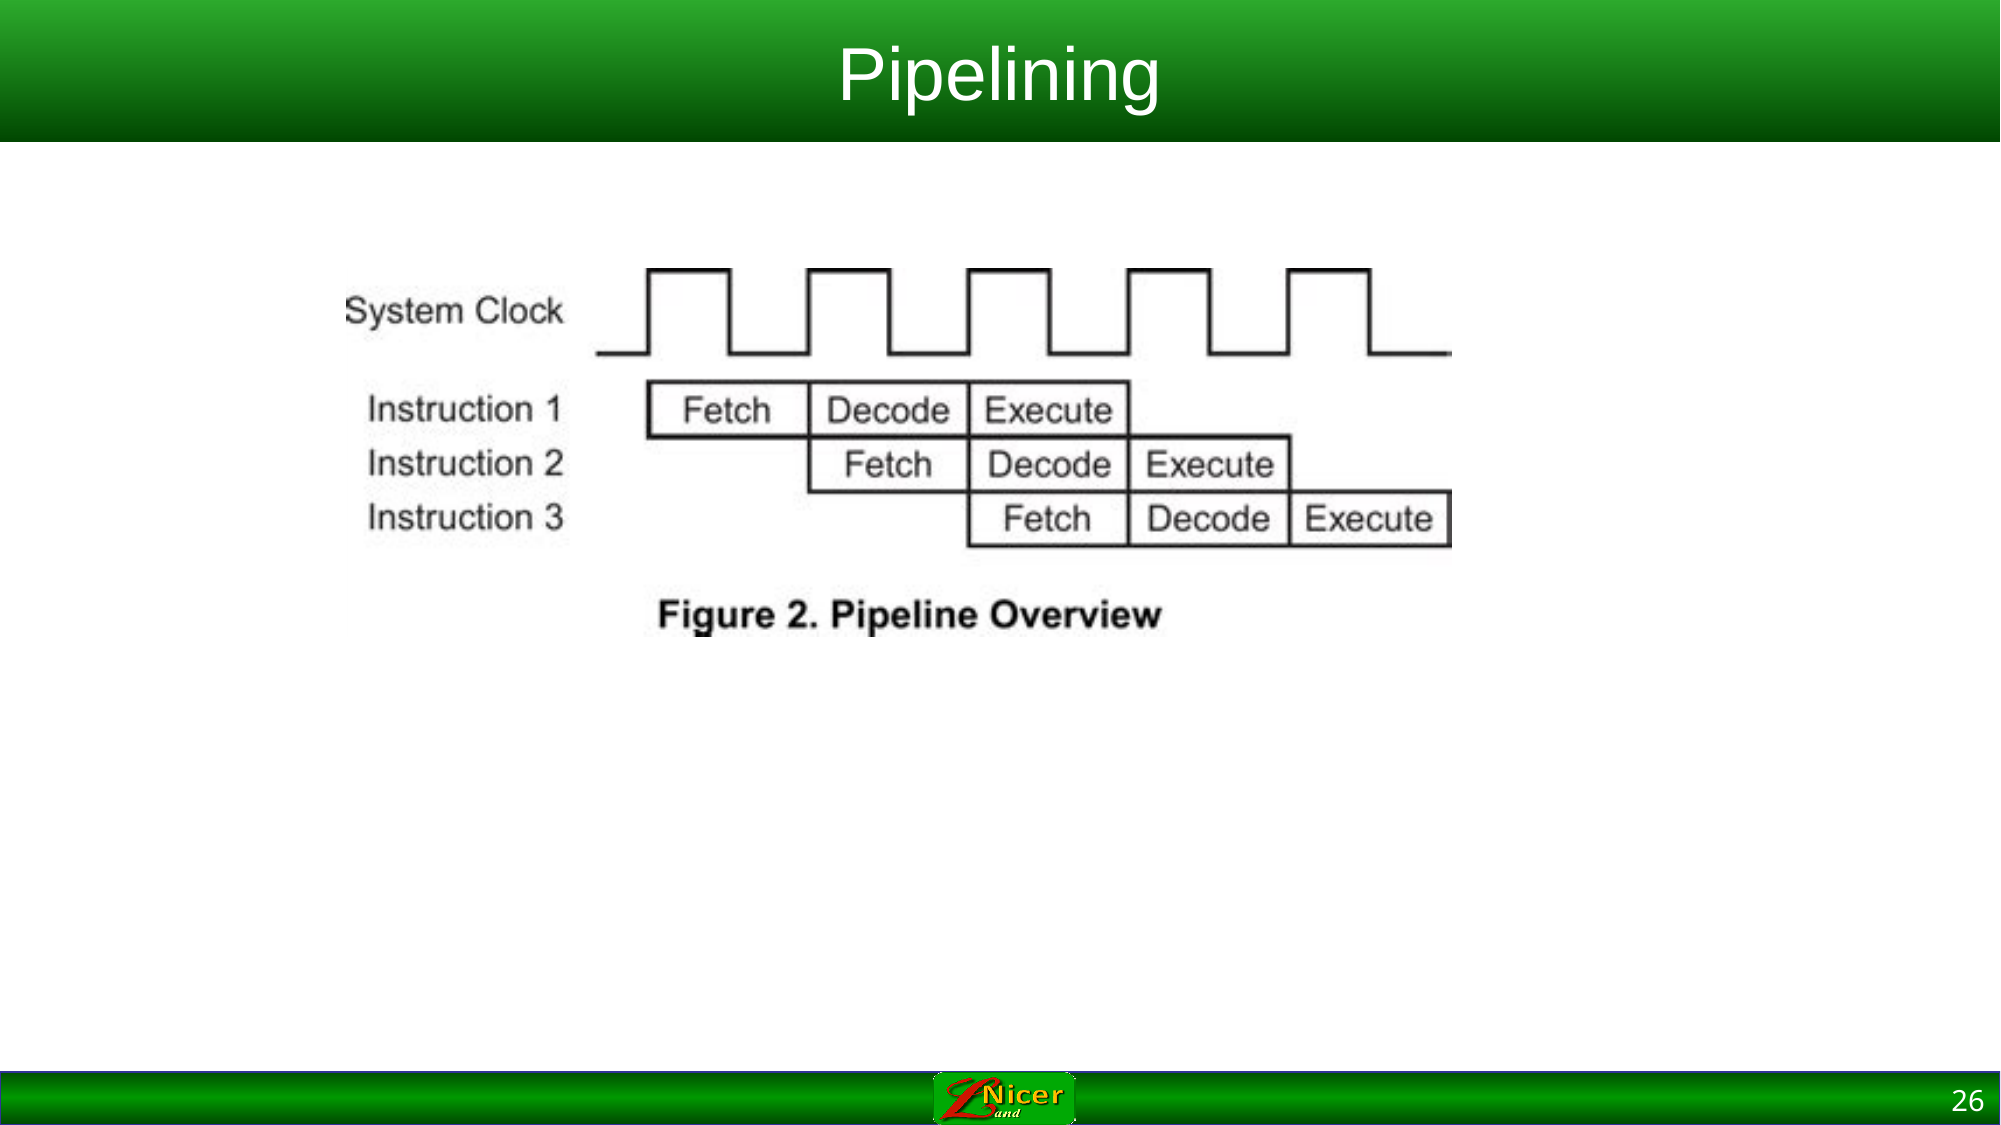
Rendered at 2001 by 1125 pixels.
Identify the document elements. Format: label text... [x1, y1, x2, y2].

slide_number 26 [1533, 1074, 2000, 1125]
picture [933, 1072, 1076, 1125]
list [346, 267, 1452, 638]
title Pipelining [0, 0, 2000, 142]
